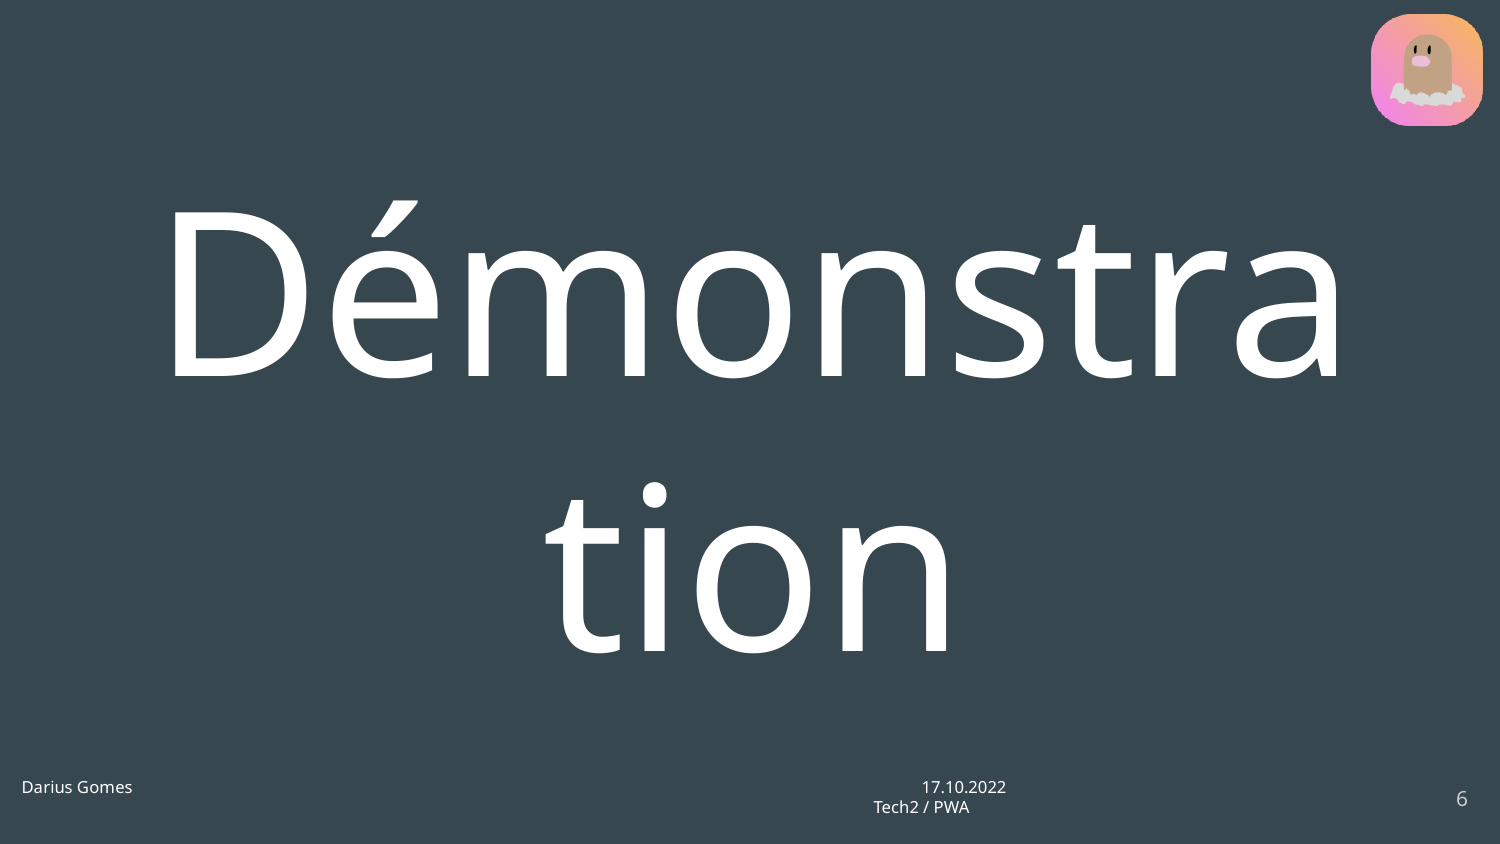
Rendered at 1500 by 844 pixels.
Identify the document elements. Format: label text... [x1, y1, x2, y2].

picture [1371, 66, 1483, 126]
title Démonstration [110, 351, 1399, 493]
slide_number ‹#› [1392, 767, 1483, 833]
text_box [132, 0, 1483, 66]
